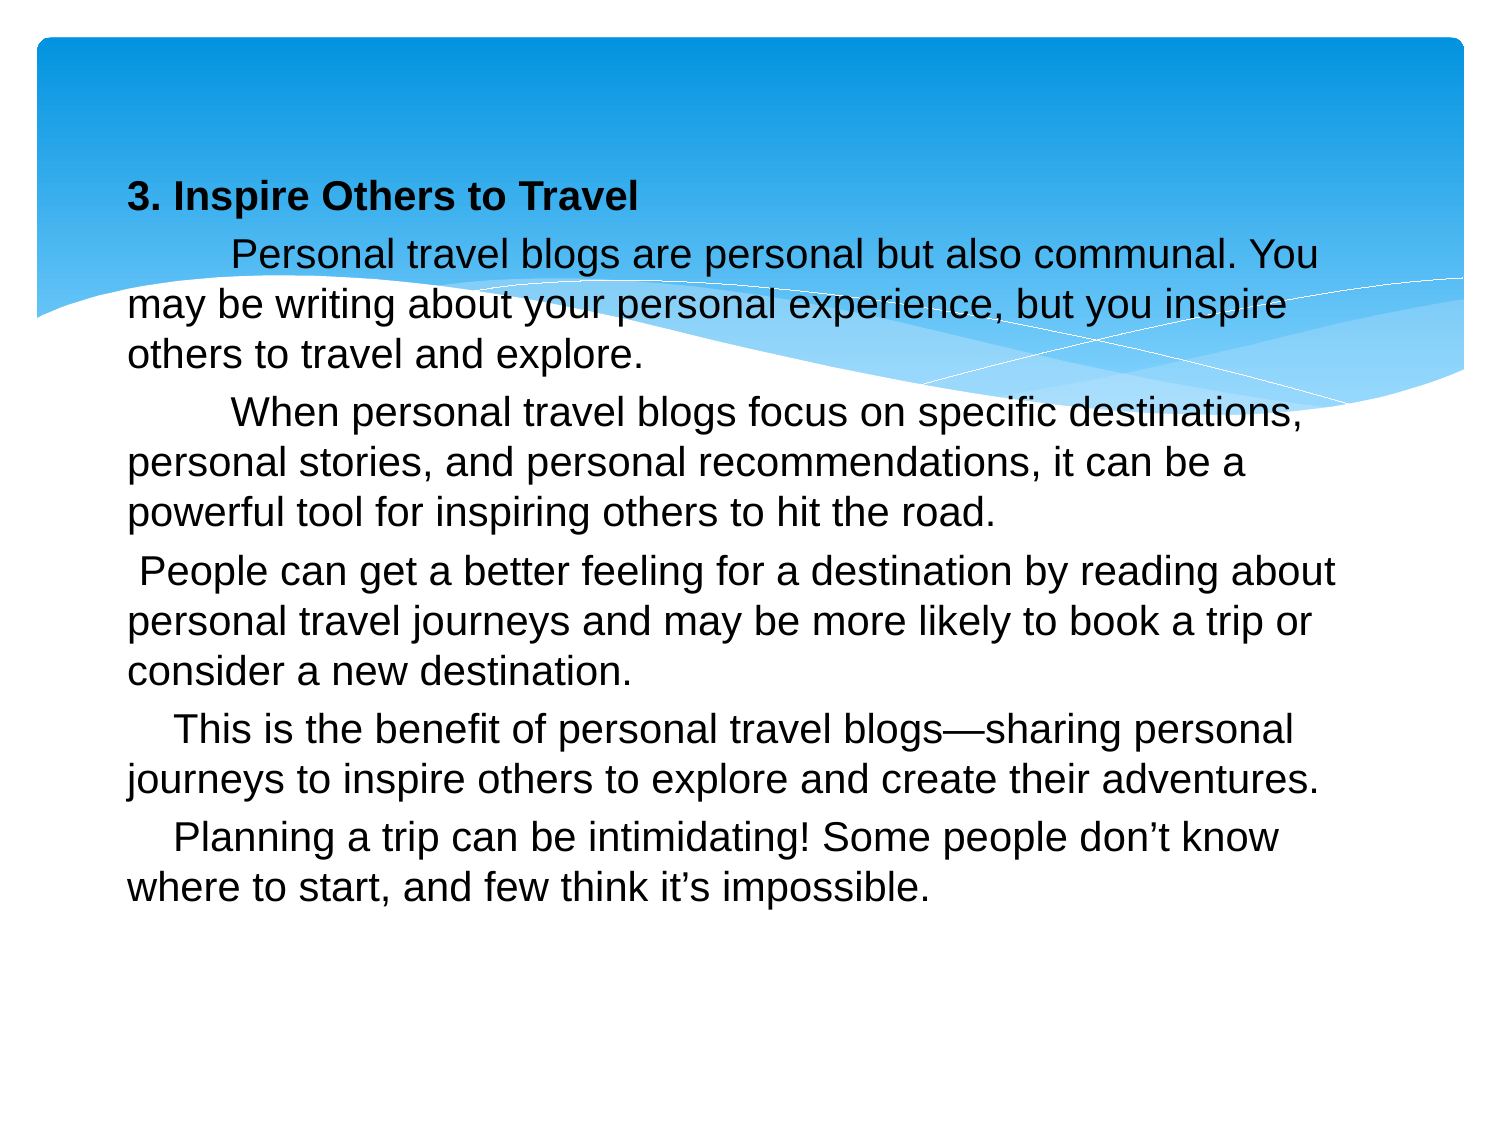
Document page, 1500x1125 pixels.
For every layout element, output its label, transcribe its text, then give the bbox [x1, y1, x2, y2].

list 3. Inspire Others to Travel Personal travel blogs are personal but also communal. You may be writing about your personal experience, but you inspire others to travel and explore. When personal travel blogs focus on specific destinations, personal stories, and personal recommendations, it can be a powerful tool for inspiring others to hit the road. People can get a better feeling for a destination by reading about personal travel journeys and may be more likely to book a trip or consider a new destination. This is the benefit of personal travel blogs—sharing personal journeys to inspire others to explore and create their adventures. Planning a trip can be intimidating! Some people don’t know where to start, and few think it’s impossible. [112, 160, 1359, 1005]
